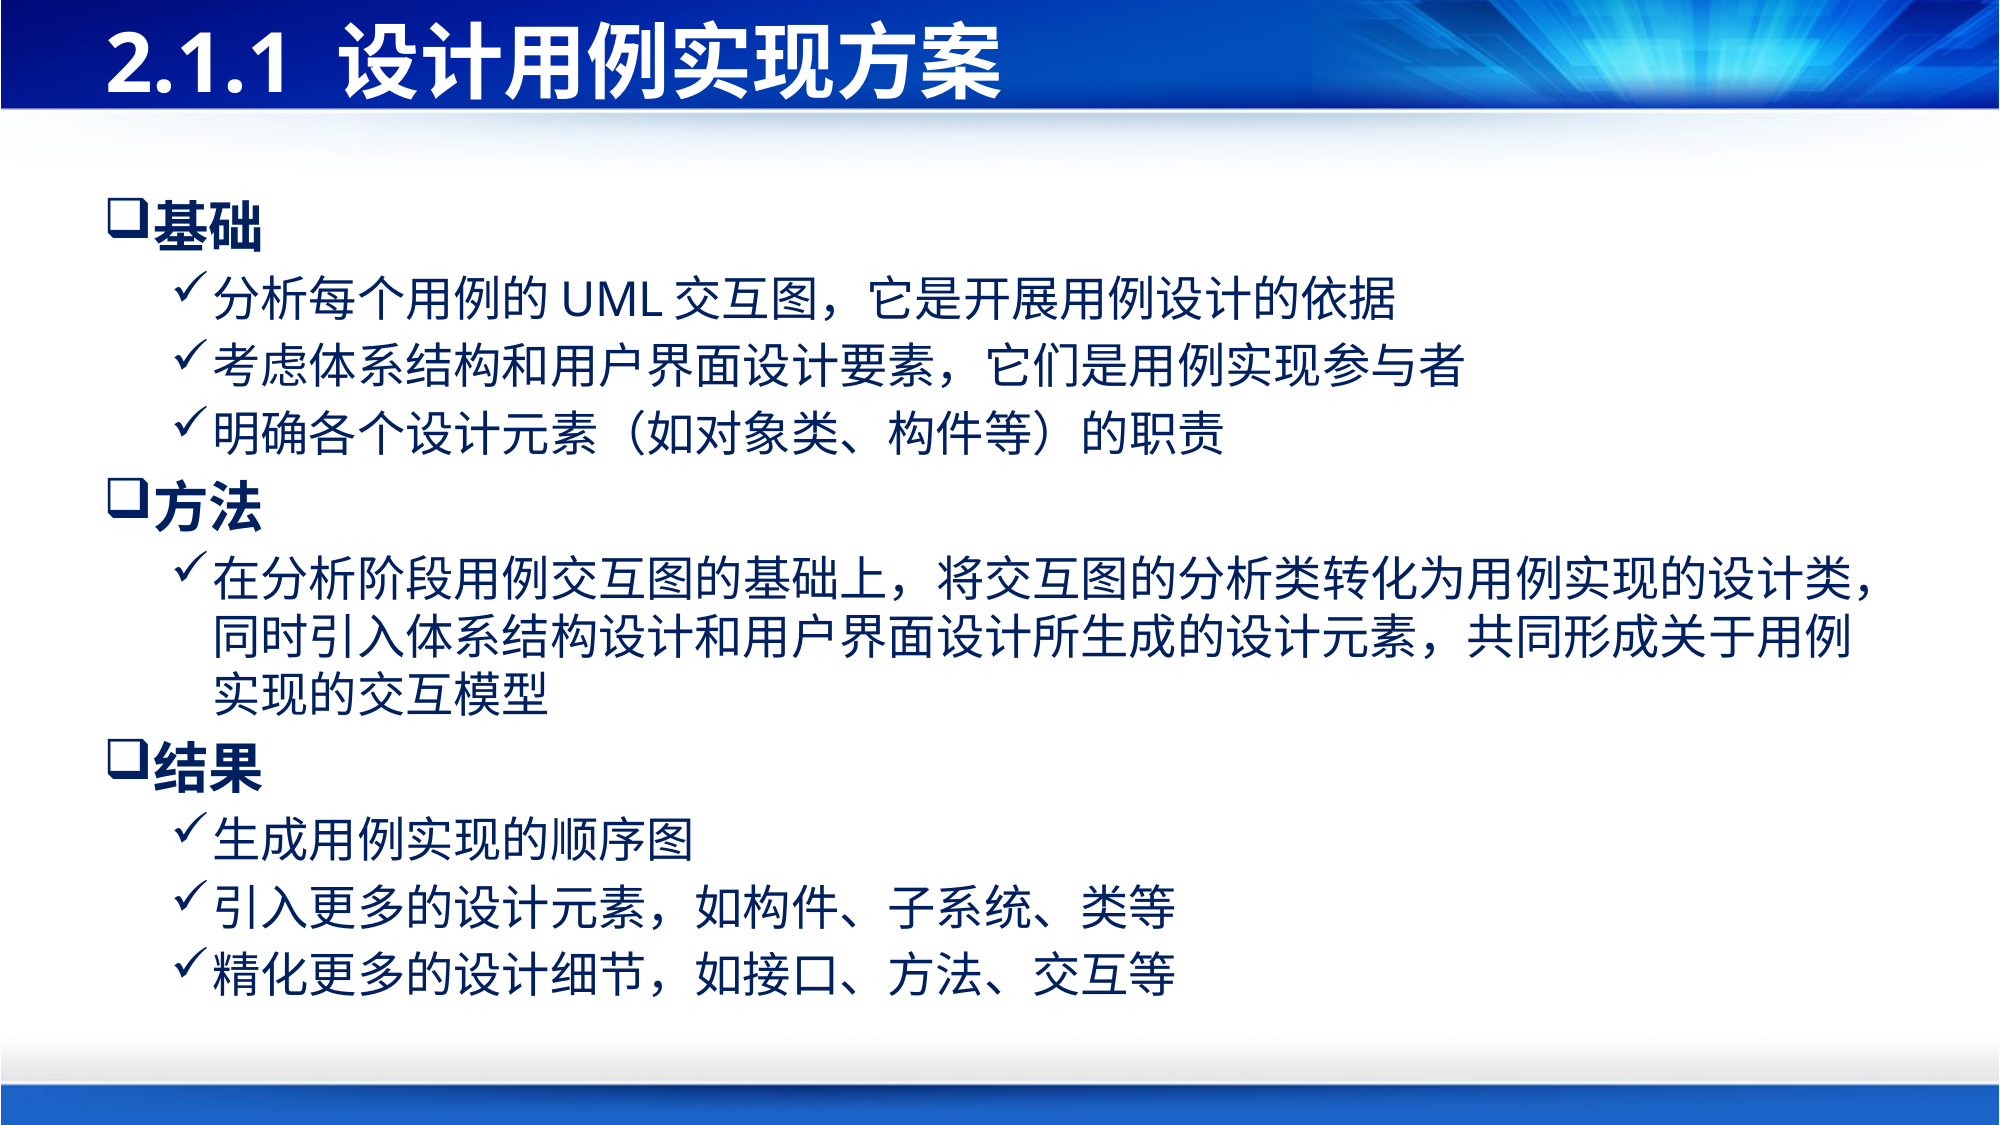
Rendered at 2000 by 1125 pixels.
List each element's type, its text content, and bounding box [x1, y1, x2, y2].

list 基础 分析每个用例的UML交互图，它是开展用例设计的依据 考虑体系结构和用户界面设计要素，它们是用例实现参与者 明确各个设计元素（如对象类、构件等）的职责 方法 在分析阶段用例交互图的基础上，将交互图的分析类转化为用例实现的设计类，同时引入体系结构设计和用户界面设计所生成的设计元素，共同形成关于用例实现的交互模型 结果 生成用例实现的顺序图 引入更多的设计元素，如构件、子系统、类等 精化更多的设计细节，如接口、方法、交互等 [88, 184, 1880, 1012]
picture [1, 0, 1999, 1125]
title 2.1.1 设计用例实现方案 [90, 1, 1880, 118]
